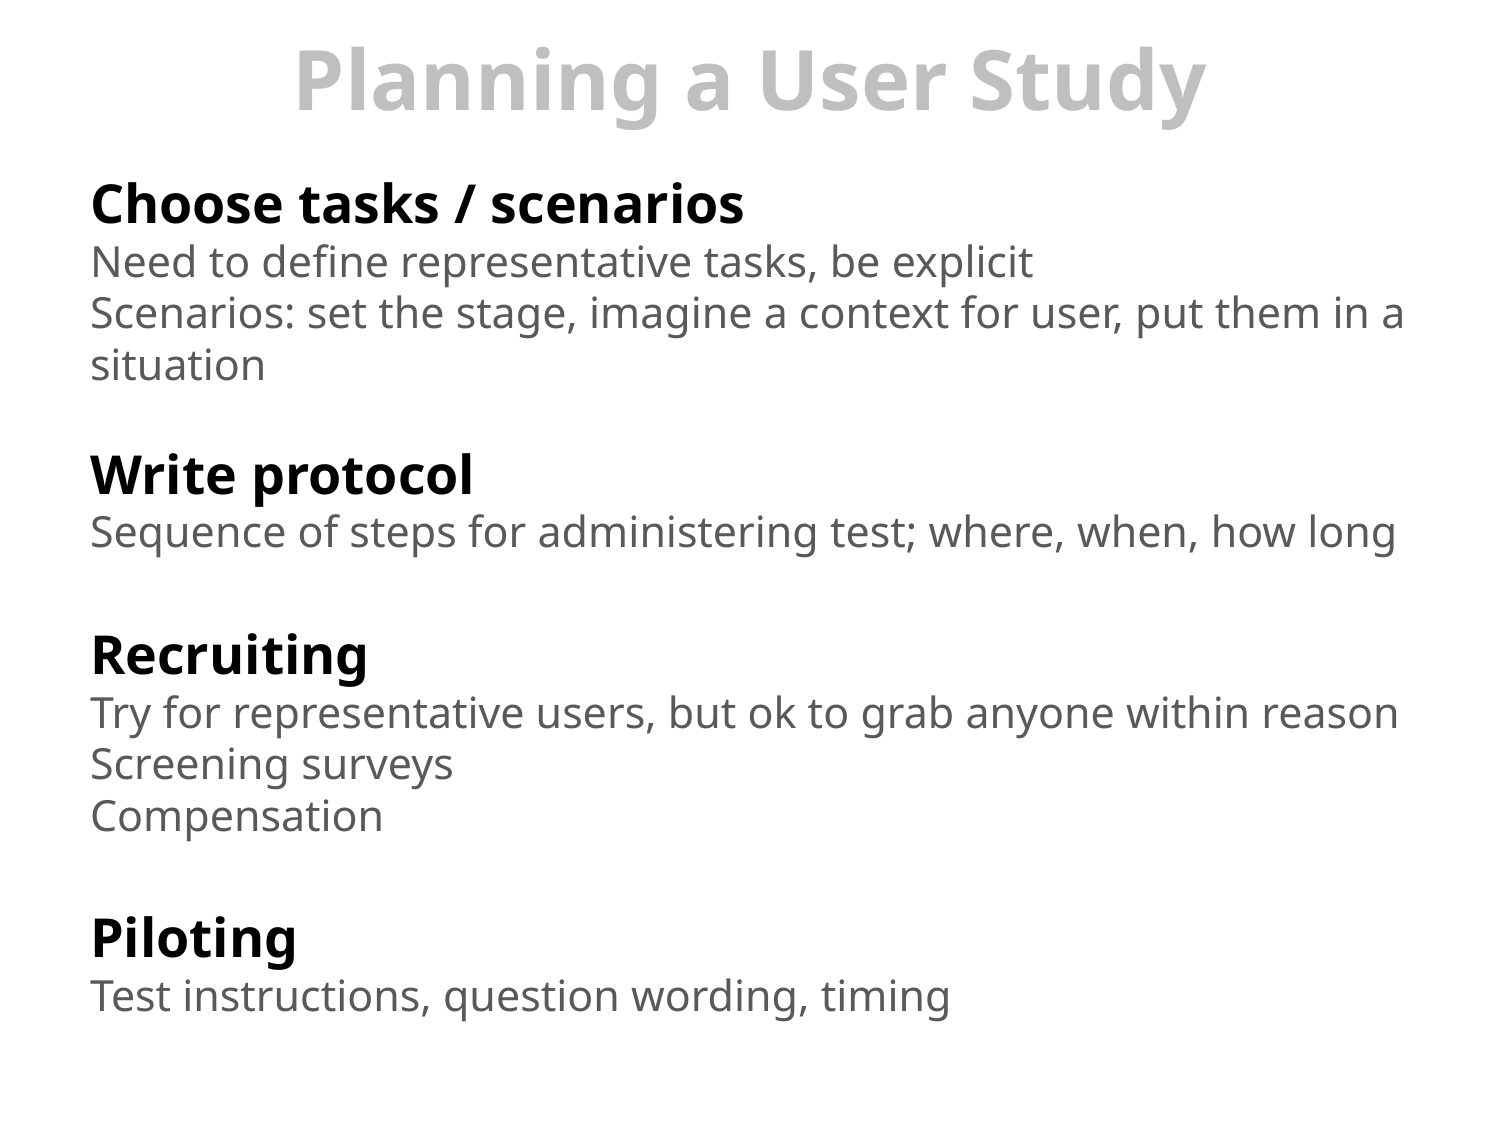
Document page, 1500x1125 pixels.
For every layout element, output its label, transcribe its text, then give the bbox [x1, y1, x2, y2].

title Planning a User Study [75, 15, 1425, 138]
list Choose tasks / scenarios Need to define representative tasks, be explicit Scenarios: set the stage, imagine a context for user, put them in a situation Write protocol Sequence of steps for administering test; where, when, how long Recruiting Try for representative users, but ok to grab anyone within reason Screening surveys Compensation Piloting Test instructions, question wording, timing [75, 162, 1425, 1050]
